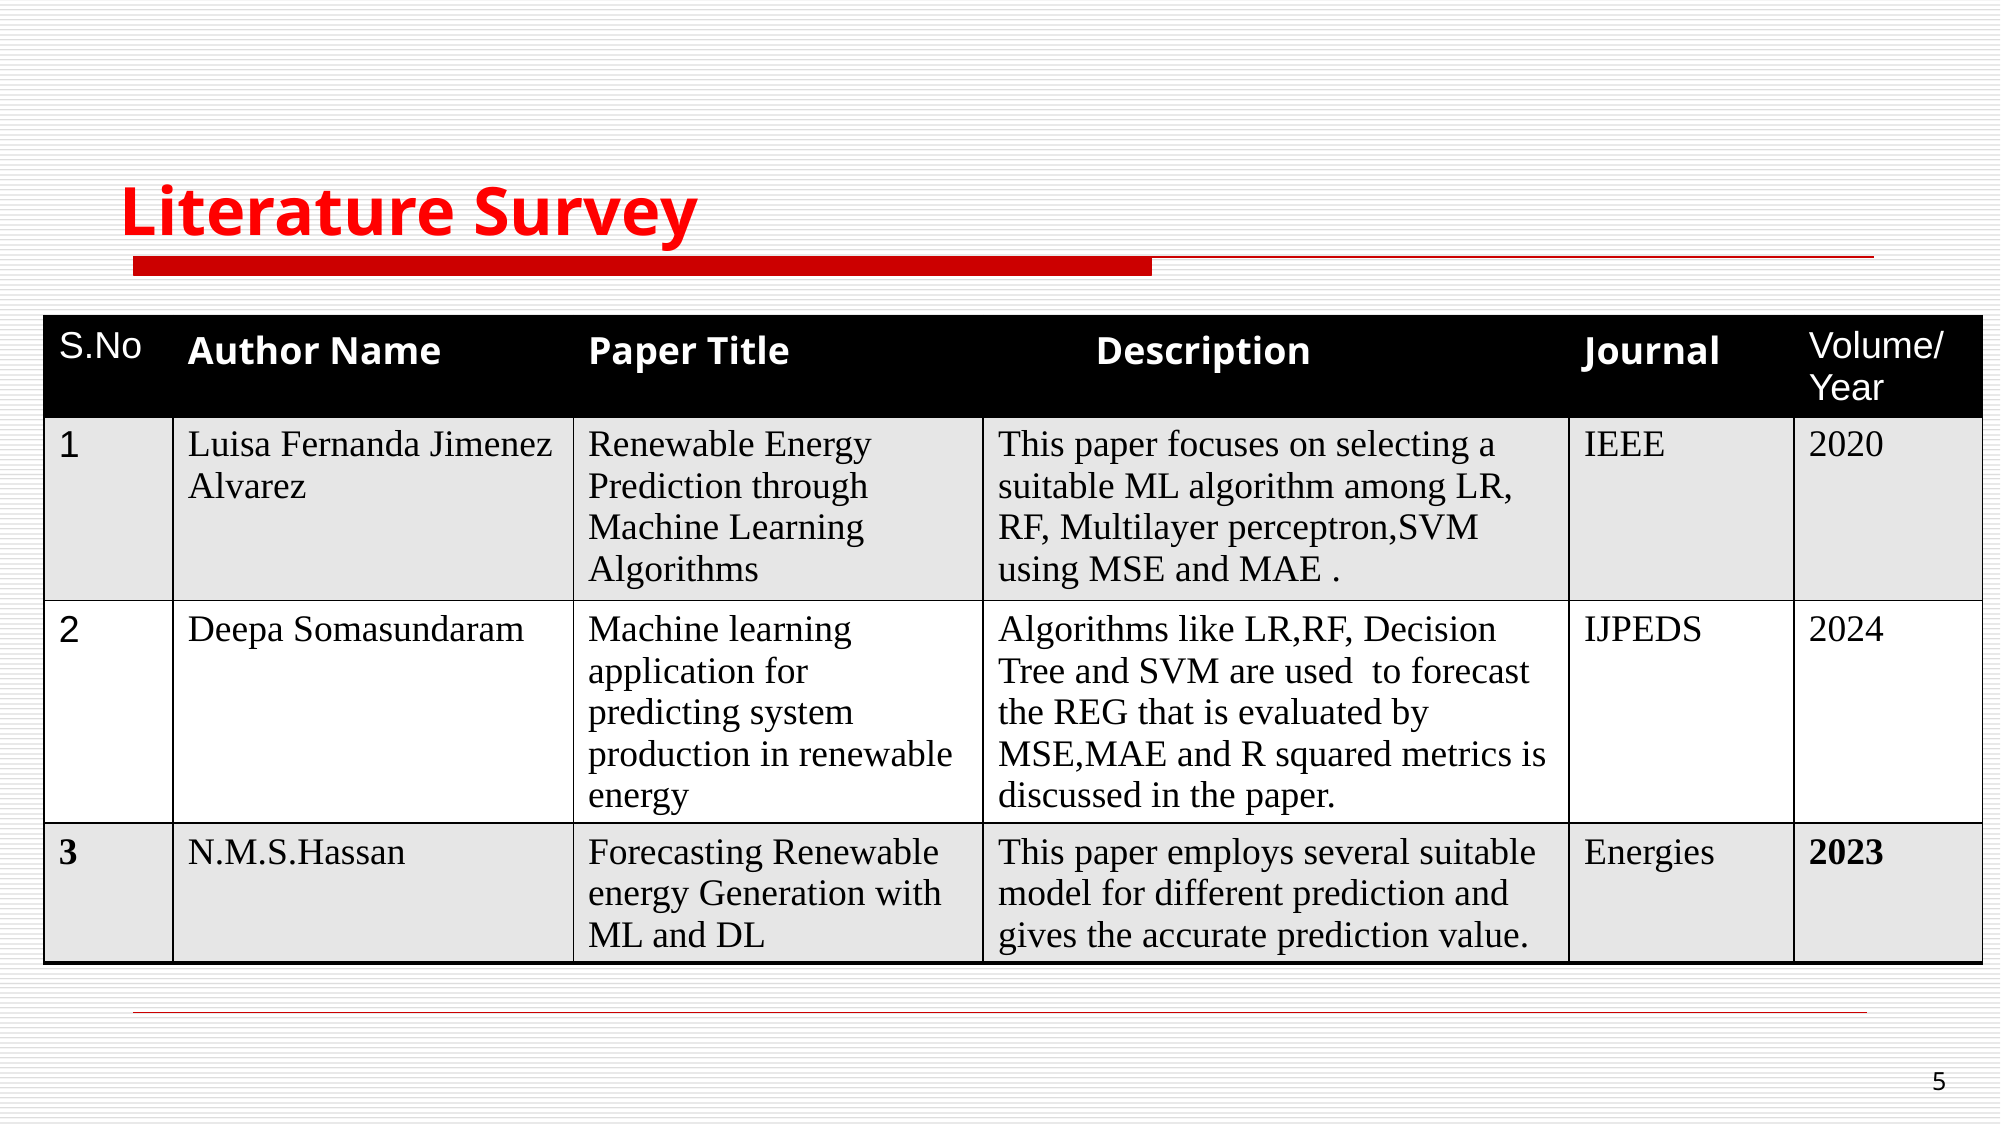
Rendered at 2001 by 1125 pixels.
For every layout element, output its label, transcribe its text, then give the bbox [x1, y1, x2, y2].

table_cell Algorithms like LR,RF, Decision Tree and SVM are used to forecast the REG that is evaluated by MSE,MAE and R squared metrics is discussed in the paper. [984, 601, 1568, 822]
table_cell Deepa Somasundaram [174, 601, 573, 822]
table_cell IEEE [1570, 418, 1793, 600]
table_header Volume/ Year [1795, 318, 1982, 414]
table_cell 1 [45, 418, 172, 600]
table_cell Machine learning application for predicting system production in renewable energy [574, 601, 982, 822]
table_cell 2020 [1795, 418, 1982, 600]
table_header Paper Title [574, 318, 982, 414]
table_header Description [984, 318, 1568, 414]
slide_number ‹#› [1885, 1058, 1962, 1125]
table_cell Forecasting Renewable energy Generation with ML and DL [574, 824, 982, 961]
table_cell 2 [45, 601, 172, 822]
title Literature Survey [104, 142, 1855, 257]
table_cell This paper employs several suitable model for different prediction and gives the accurate prediction value. [984, 824, 1568, 961]
table_cell Luisa Fernanda Jimenez Alvarez [174, 418, 573, 600]
table_header Journal [1570, 318, 1793, 414]
table_cell Renewable Energy Prediction through Machine Learning Algorithms [574, 418, 982, 600]
table_cell 3 [45, 824, 172, 961]
table_cell IJPEDS [1570, 601, 1793, 822]
table_cell 2023 [1795, 824, 1982, 961]
table_header Author Name [174, 318, 573, 414]
picture [0, 0, 2001, 1125]
table_cell N.M.S.Hassan [174, 824, 573, 961]
table_cell 2024 [1795, 601, 1982, 822]
table_cell Energies [1570, 824, 1793, 961]
table_header S.No [45, 318, 172, 414]
table_cell This paper focuses on selecting a suitable ML algorithm among LR, RF, Multilayer perceptron,SVM using MSE and MAE . [984, 418, 1568, 600]
